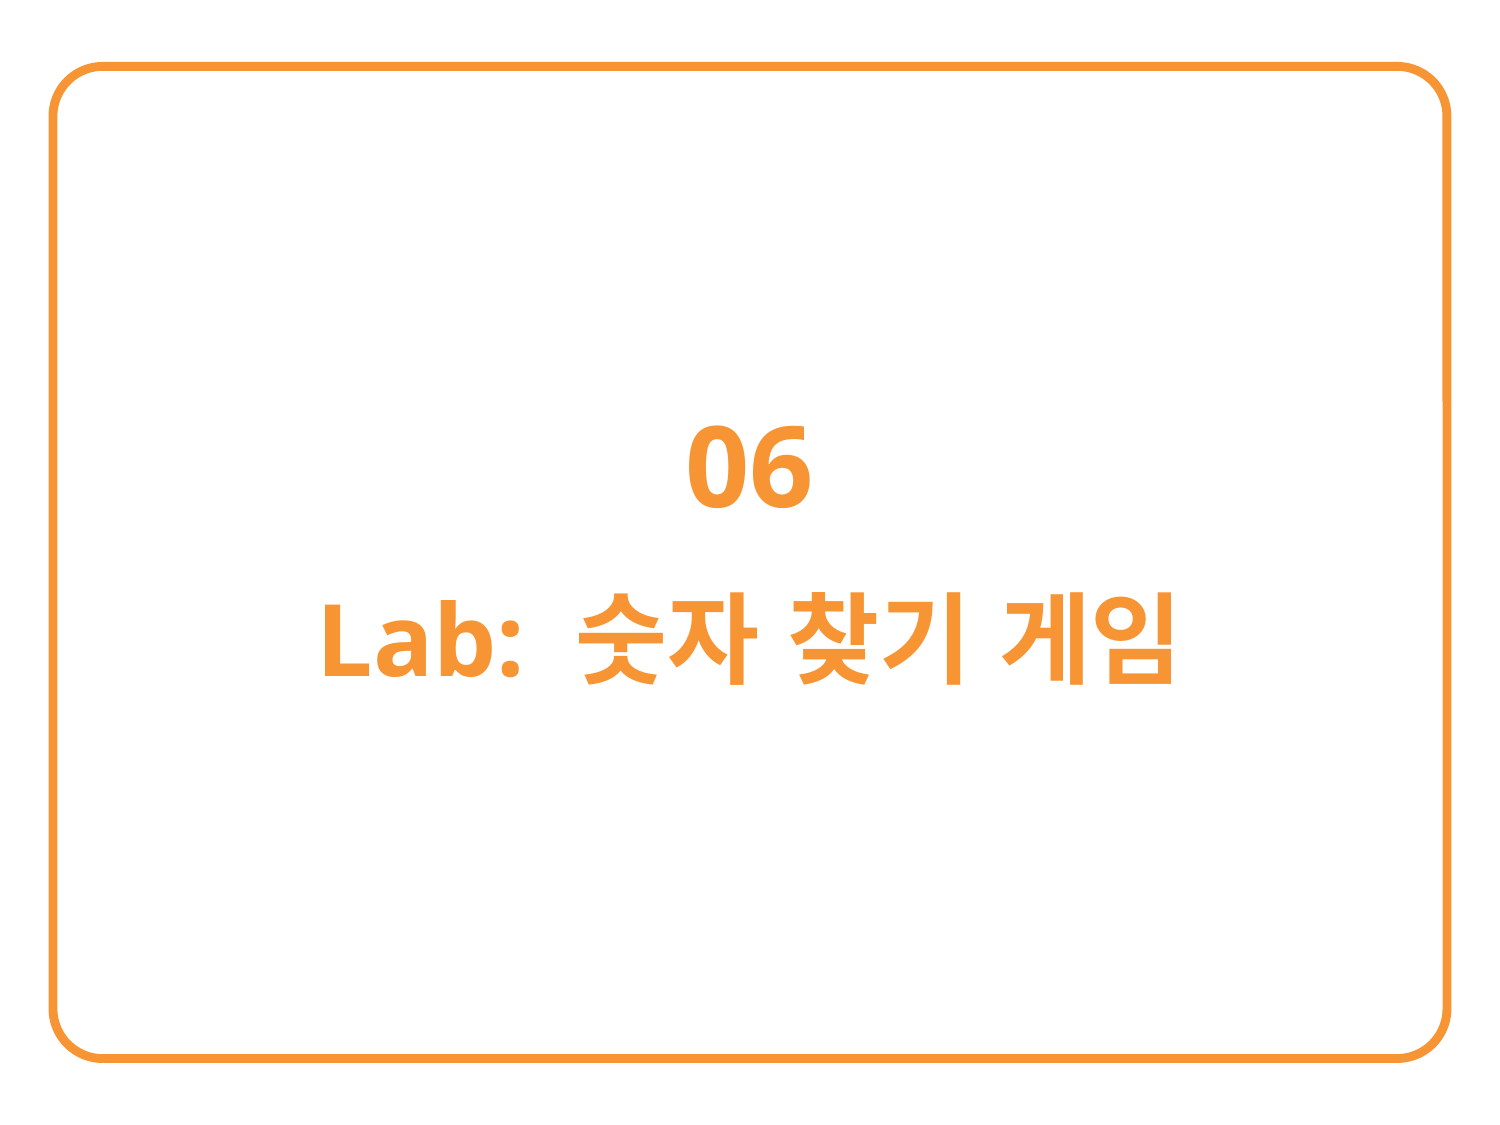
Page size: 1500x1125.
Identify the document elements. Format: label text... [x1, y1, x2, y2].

list 06 [118, 385, 1382, 540]
list Lab: 숫자 찾기 게임 [118, 559, 1382, 714]
